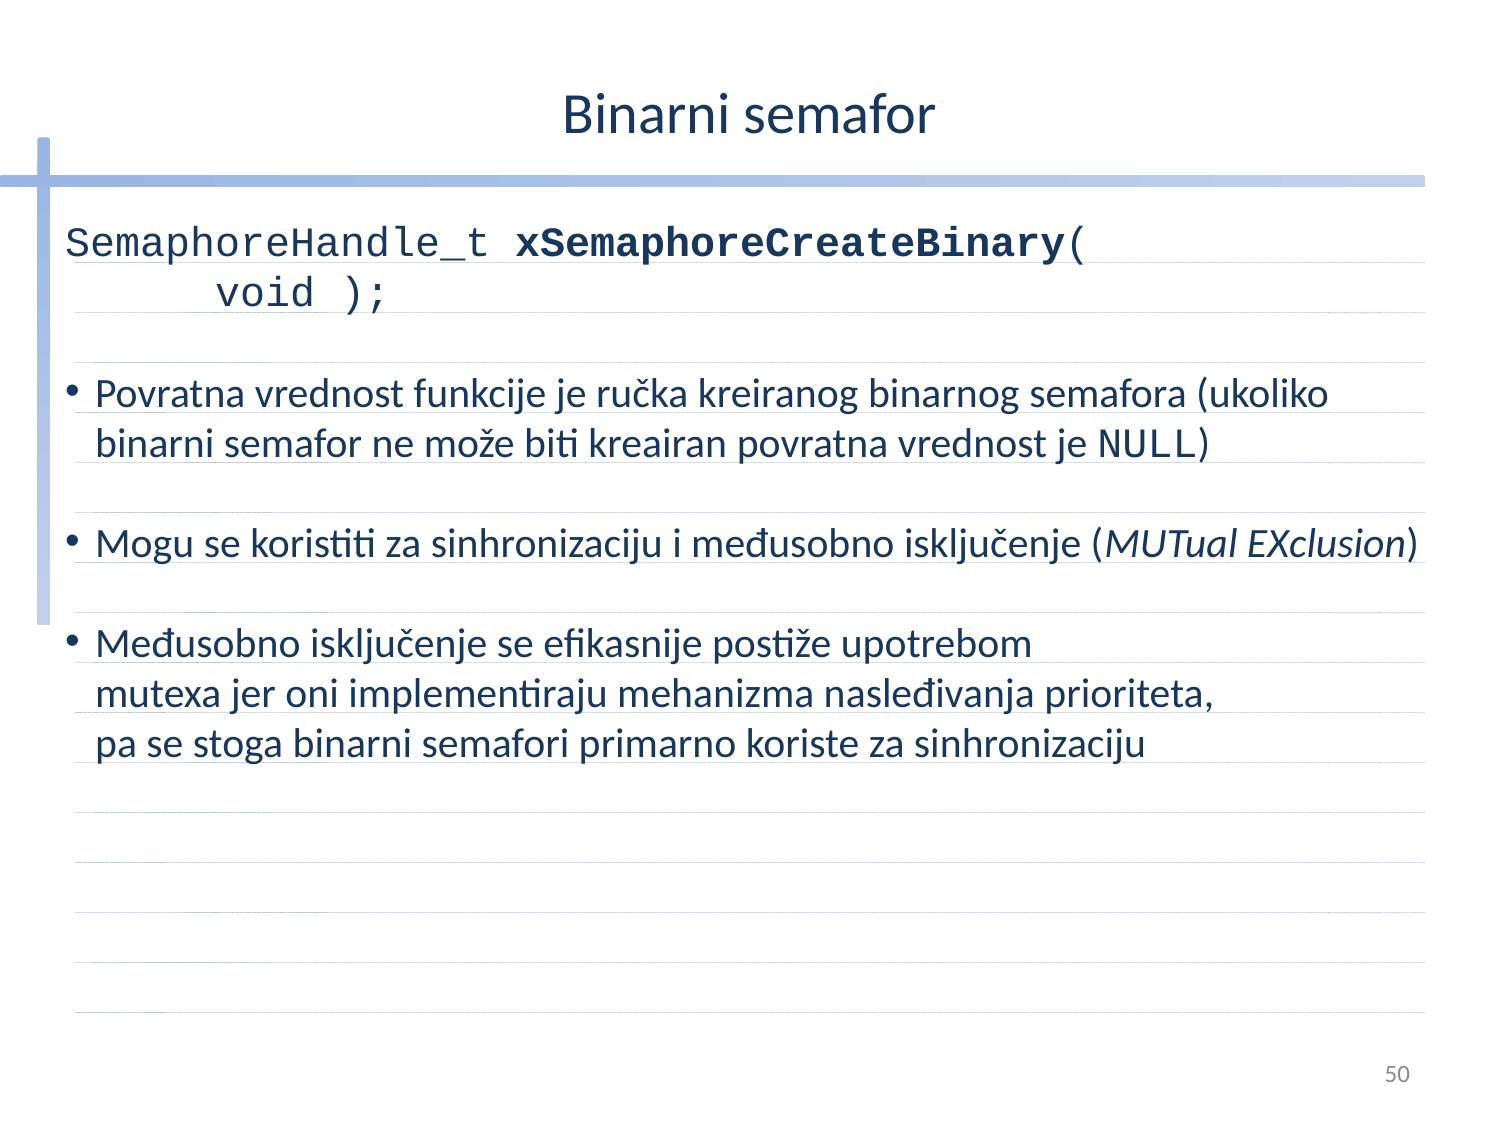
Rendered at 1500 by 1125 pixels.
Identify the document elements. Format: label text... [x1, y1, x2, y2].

title Binarni semafor [75, 45, 1425, 175]
slide_number 50 [1074, 1042, 1425, 1103]
list SemaphoreHandle_t xSemaphoreCreateBinary( void ); Povratna vrednost funkcije je ručka kreiranog binarnog semafora (ukoliko binarni semafor ne može biti kreairan povratna vrednost je NULL) Mogu se koristiti za sinhronizaciju i međusobno isključenje (MUTual EXclusion) Međusobno isključenje se efikasnije postiže upotrebom mutexa jer oni implementiraju mehanizma nasleđivanja prioriteta, pa se stoga binarni semafori primarno koriste za sinhronizaciju [50, 207, 1450, 1100]
